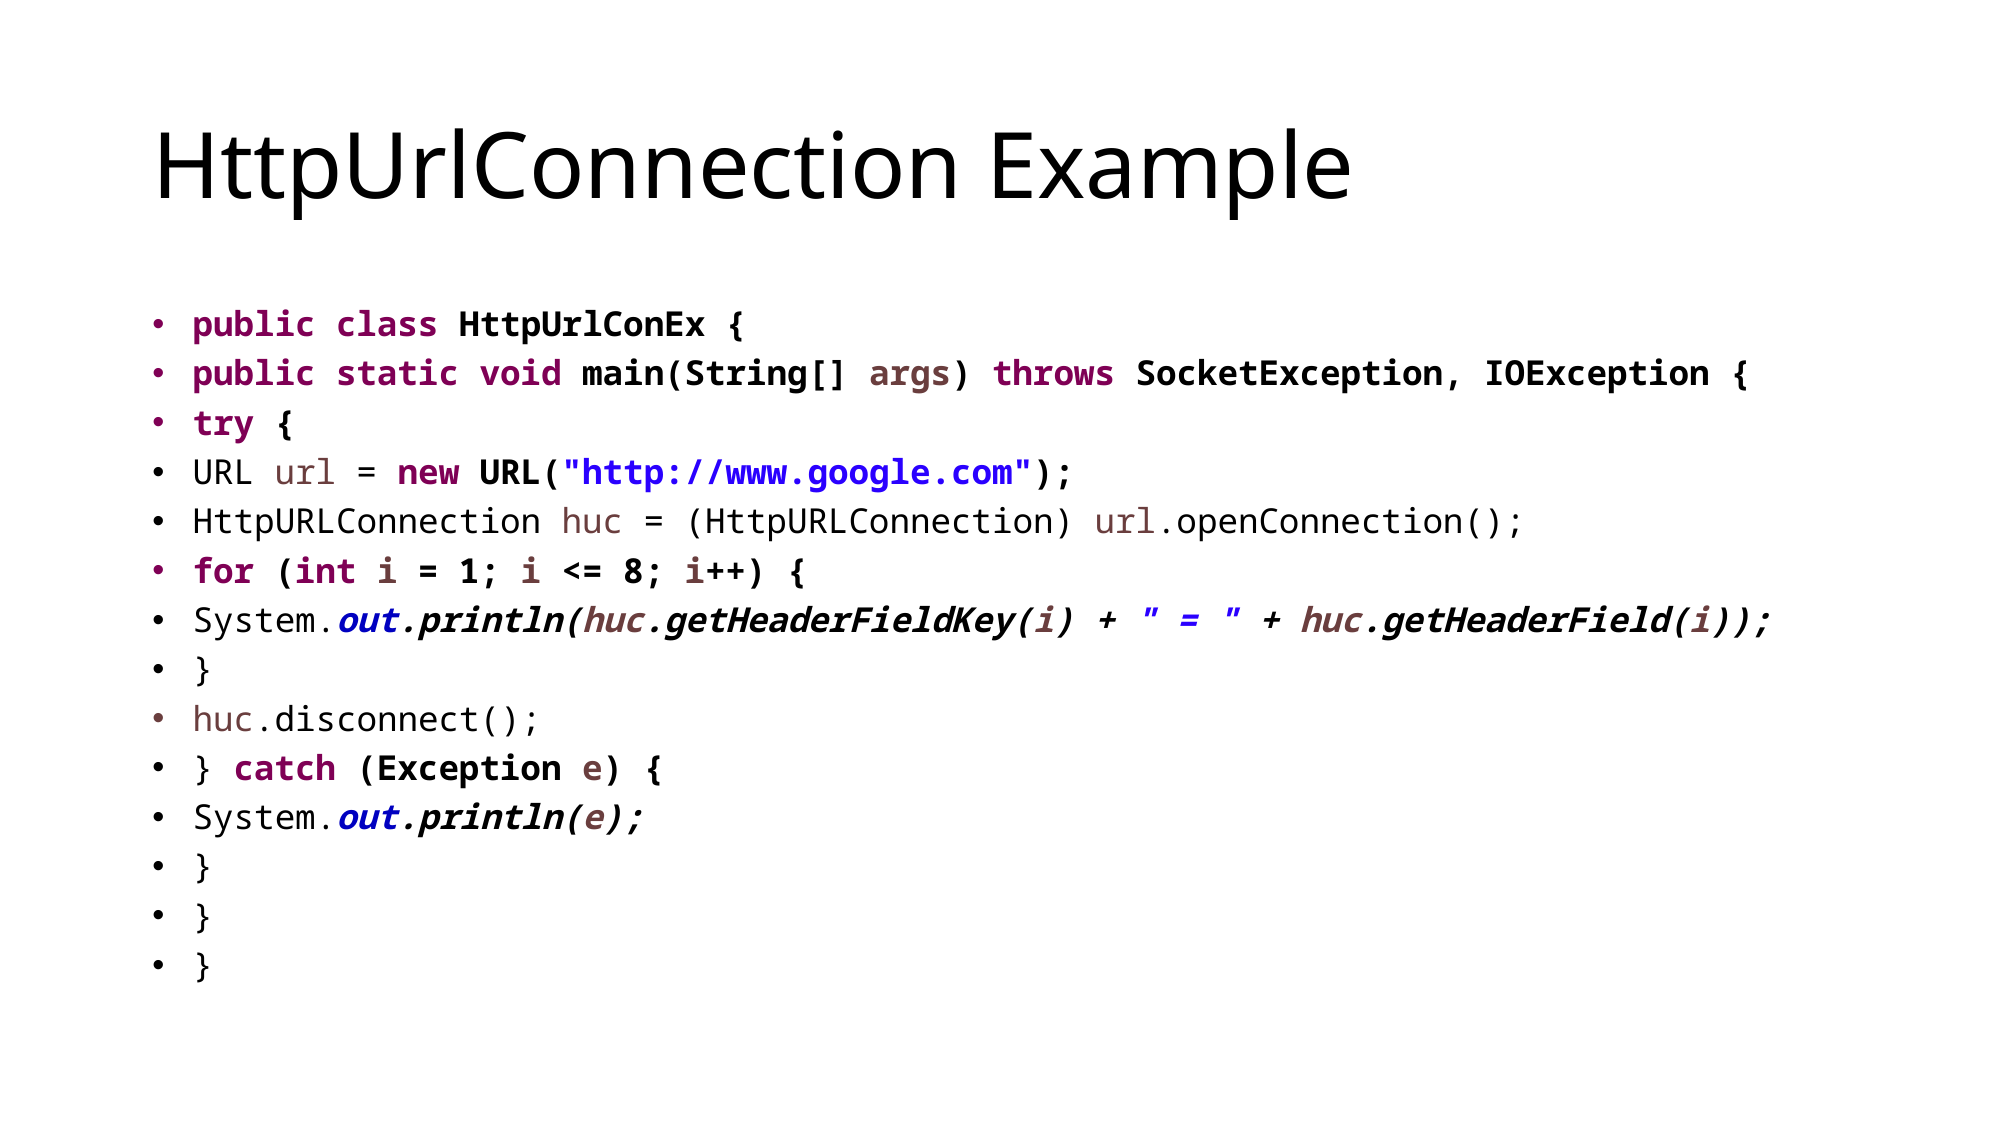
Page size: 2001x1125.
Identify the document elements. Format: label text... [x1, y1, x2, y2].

list public class HttpUrlConEx { public static void main(String[] args) throws SocketException, IOException { try { URL url = new URL("http://www.google.com"); HttpURLConnection huc = (HttpURLConnection) url.openConnection(); for (int i = 1; i <= 8; i++) { System.out.println(huc.getHeaderFieldKey(i) + " = " + huc.getHeaderField(i)); } huc.disconnect(); } catch (Exception e) { System.out.println(e); } } } [137, 299, 1863, 1014]
title HttpUrlConnection Example [137, 59, 1863, 278]
